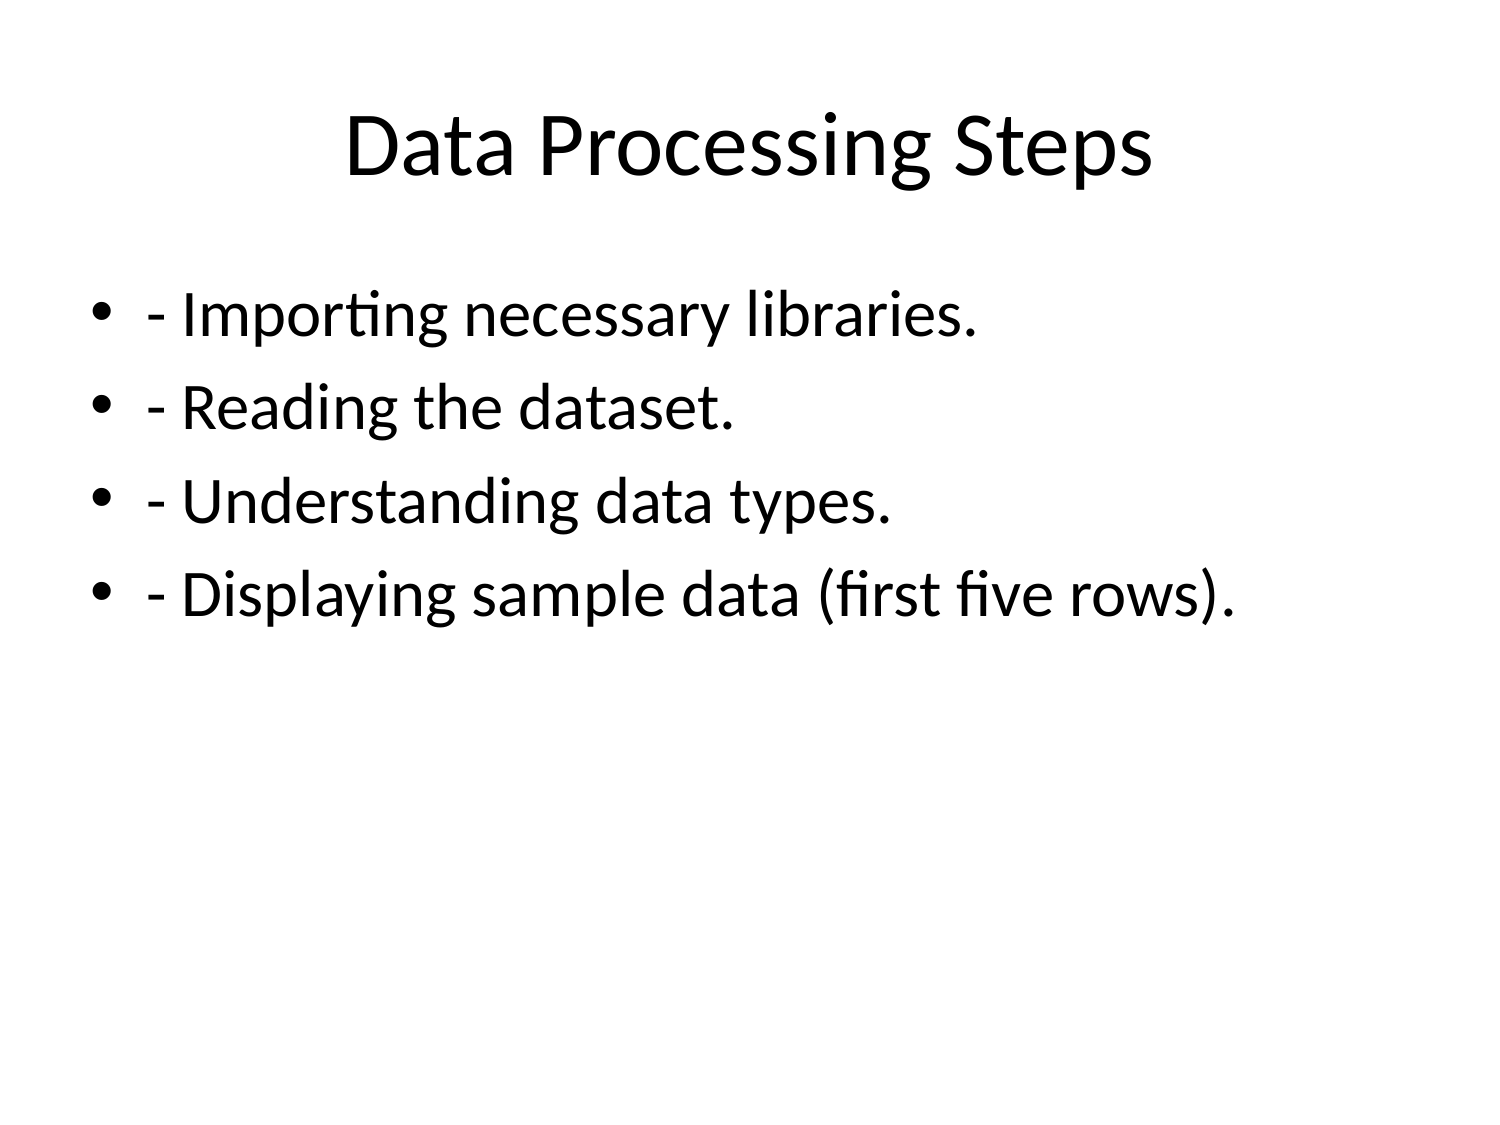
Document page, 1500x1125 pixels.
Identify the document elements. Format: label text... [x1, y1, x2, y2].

list - Importing necessary libraries. - Reading the dataset. - Understanding data types. - Displaying sample data (first five rows). [75, 262, 1425, 1005]
title Data Processing Steps [75, 45, 1425, 233]
